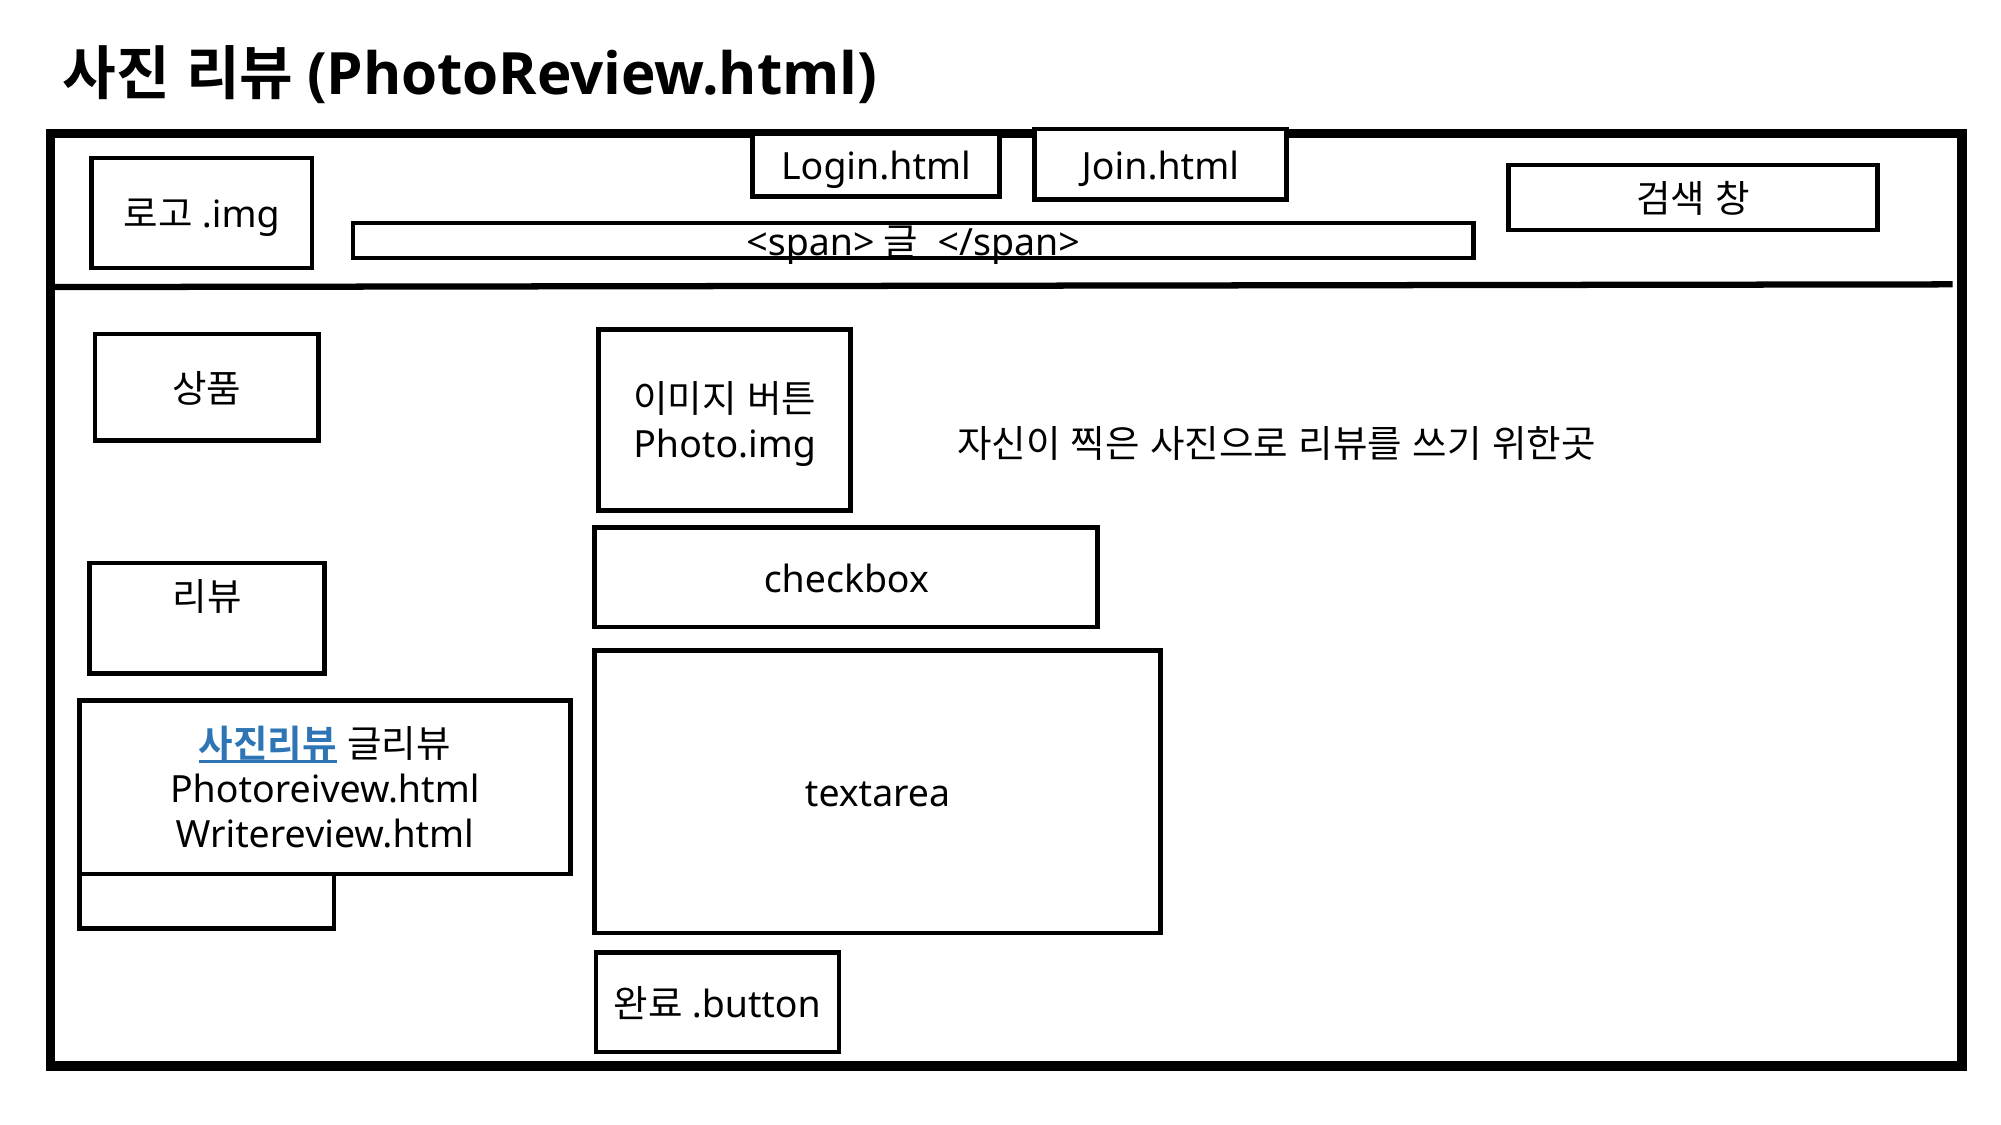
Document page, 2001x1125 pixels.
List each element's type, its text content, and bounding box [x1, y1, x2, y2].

text_box 리뷰 [89, 562, 326, 674]
text_box Join.html [1033, 128, 1288, 201]
text_box 로고.img [90, 157, 313, 269]
text_box <span>글 </span> [352, 222, 1474, 259]
text_box checkbox [594, 526, 1099, 628]
text_box 사진 리뷰(PhotoReview.html) [48, 28, 892, 114]
text_box 상품 [94, 333, 320, 442]
text_box 마이페이지 [78, 824, 335, 930]
text_box 완료.button [595, 951, 840, 1053]
text_box 사진리뷰 글리뷰 Photoreivew.html Writereview.html [79, 699, 571, 875]
text_box Login.html [752, 132, 1001, 197]
text_box 리 [50, 132, 1963, 1067]
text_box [50, 284, 1953, 288]
text_box 자신이 찍은 사진으로 리뷰를 쓰기 위한곳 [942, 412, 1943, 473]
text_box textarea [594, 650, 1161, 934]
text_box 이미지 버튼 Photo.img [598, 329, 852, 512]
text_box 검색 창 [1507, 164, 1879, 231]
